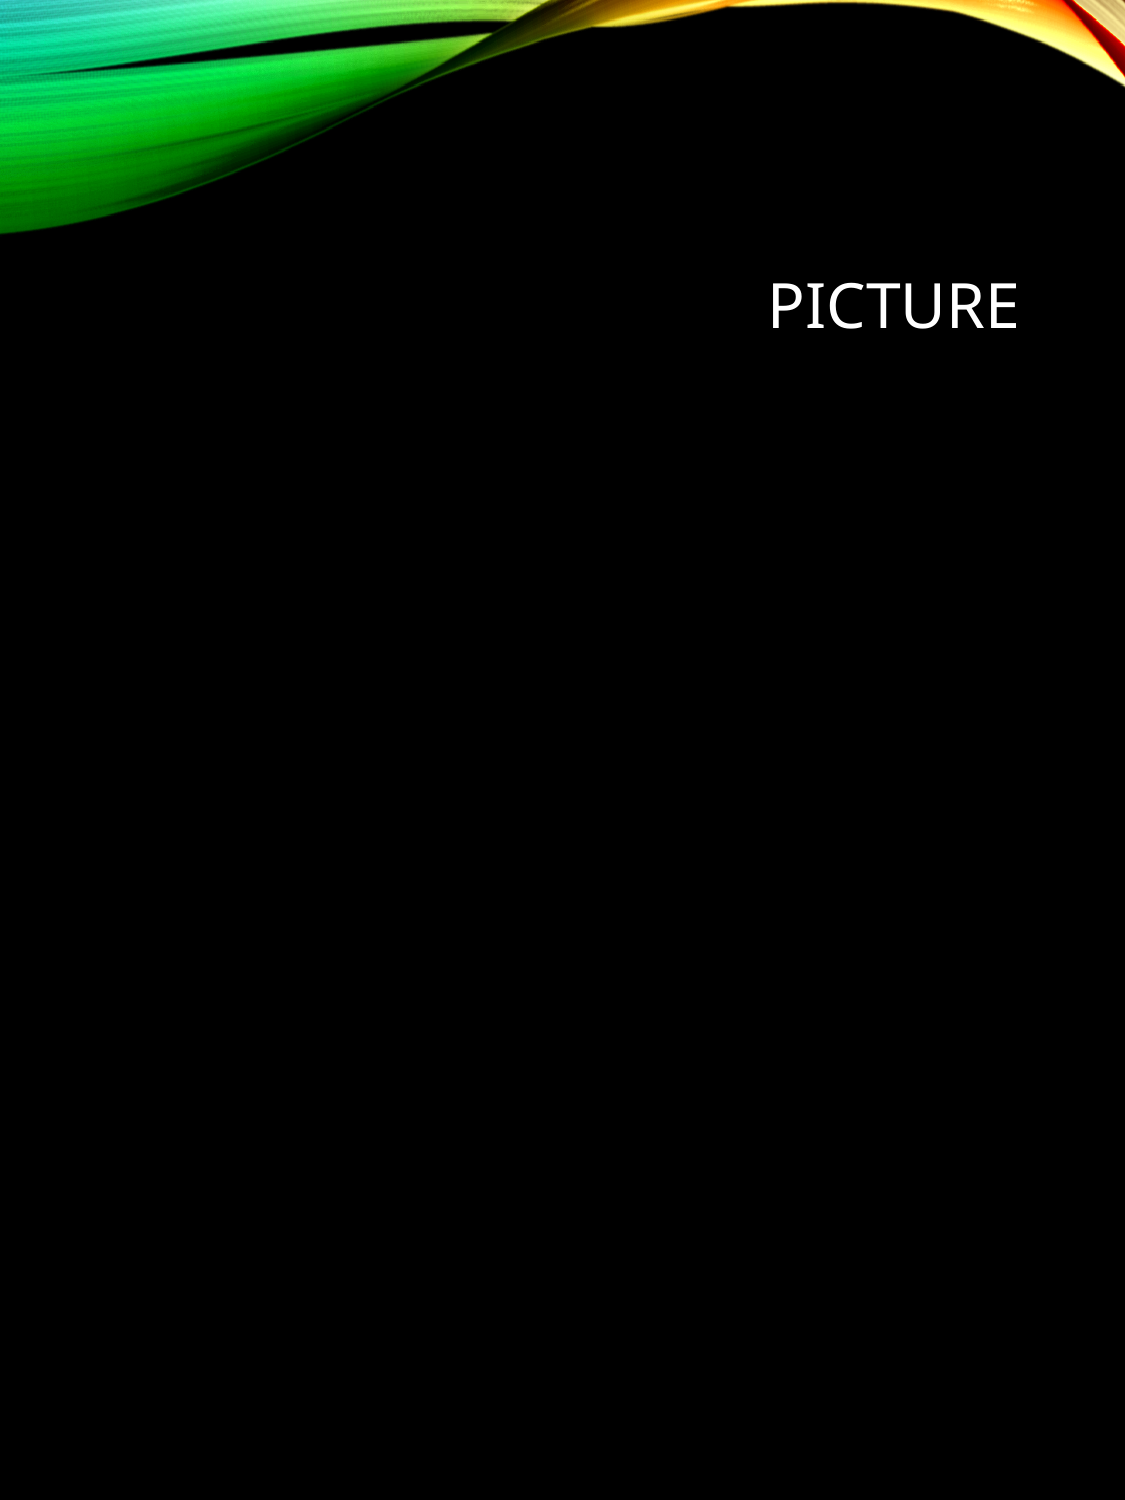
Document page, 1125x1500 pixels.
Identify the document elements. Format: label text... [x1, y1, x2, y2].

picture [0, 0, 1125, 237]
title PICTURE [267, 167, 1052, 450]
